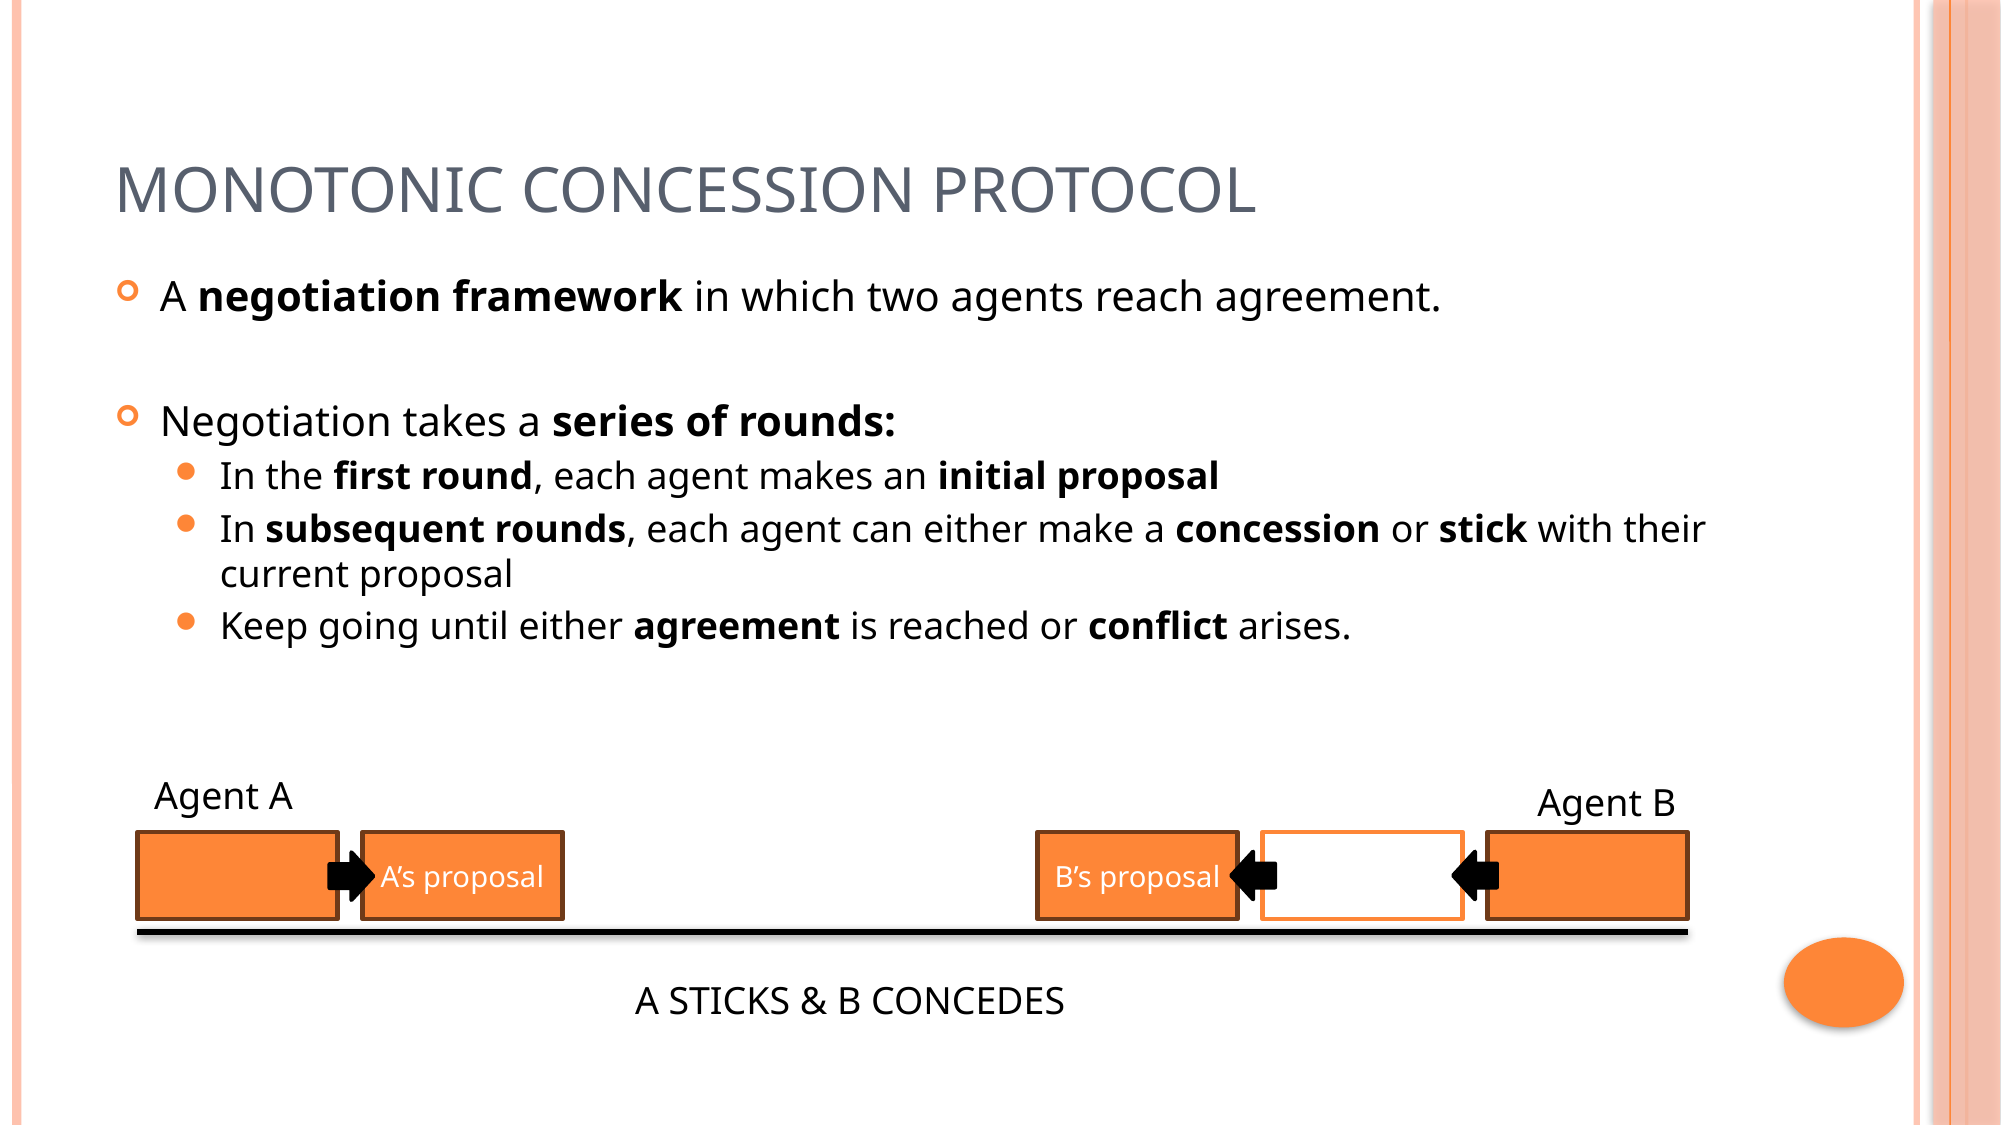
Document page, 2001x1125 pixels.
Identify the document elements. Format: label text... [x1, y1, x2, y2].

title Monotonic Concession Protocol [99, 45, 1734, 233]
text_box [1229, 849, 1278, 902]
text_box Agent B [1522, 771, 1692, 831]
text_box Agent A [139, 764, 308, 825]
text_box A’s proposal [360, 830, 565, 921]
list A negotiation framework in which two agents reach agreement. Negotiation takes a series of rounds: In the first round, each agent makes an initial proposal In subsequent rounds, each agent can either make a concession or stick with their current proposal Keep going until either agreement is reached or conflict arises. [99, 262, 1734, 1062]
text_box B’s proposal [1035, 830, 1240, 921]
text_box [327, 850, 375, 902]
text_box [1485, 830, 1690, 921]
text_box A STICKS & B CONCEDES [620, 969, 1081, 1030]
text_box [135, 830, 340, 921]
text_box [1260, 830, 1465, 921]
text_box [1451, 849, 1499, 902]
